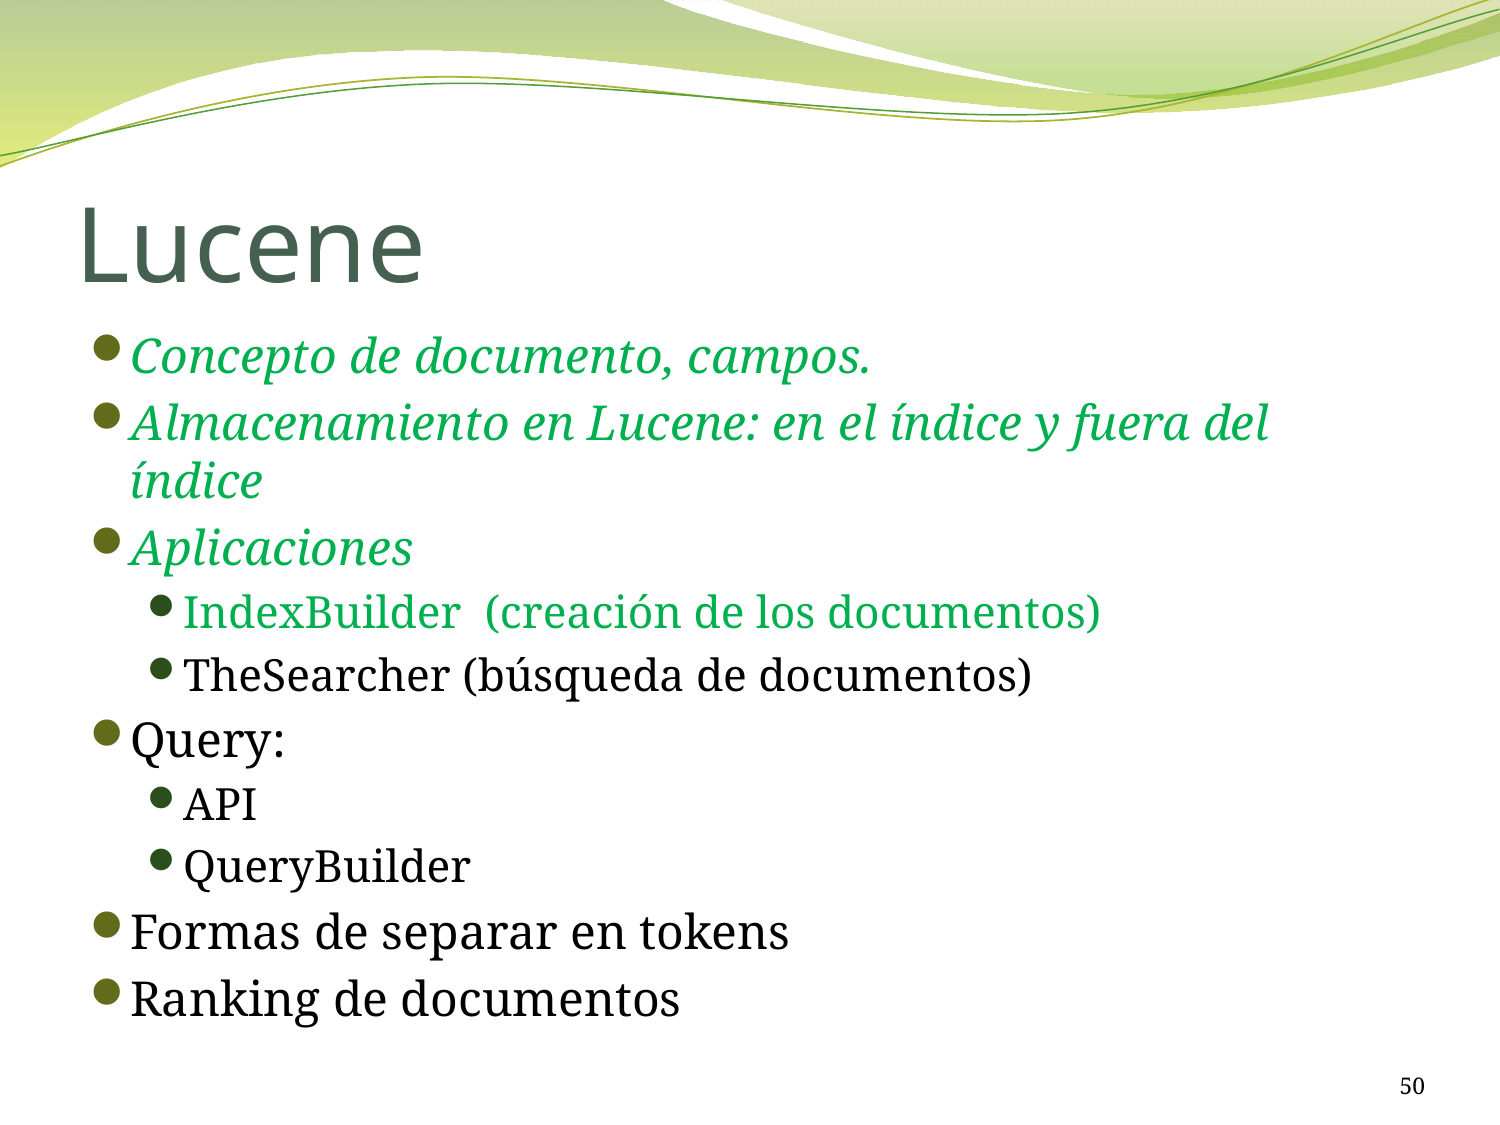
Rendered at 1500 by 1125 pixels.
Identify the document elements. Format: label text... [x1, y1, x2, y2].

list Concepto de documento, campos. Almacenamiento en Lucene: en el índice y fuera del índice Aplicaciones IndexBuilder (creación de los documentos) TheSearcher (búsqueda de documentos) Query: API QueryBuilder Formas de separar en tokens Ranking de documentos [75, 317, 1425, 1038]
title Lucene [75, 115, 1425, 303]
slide_number 50 [1299, 1042, 1425, 1103]
